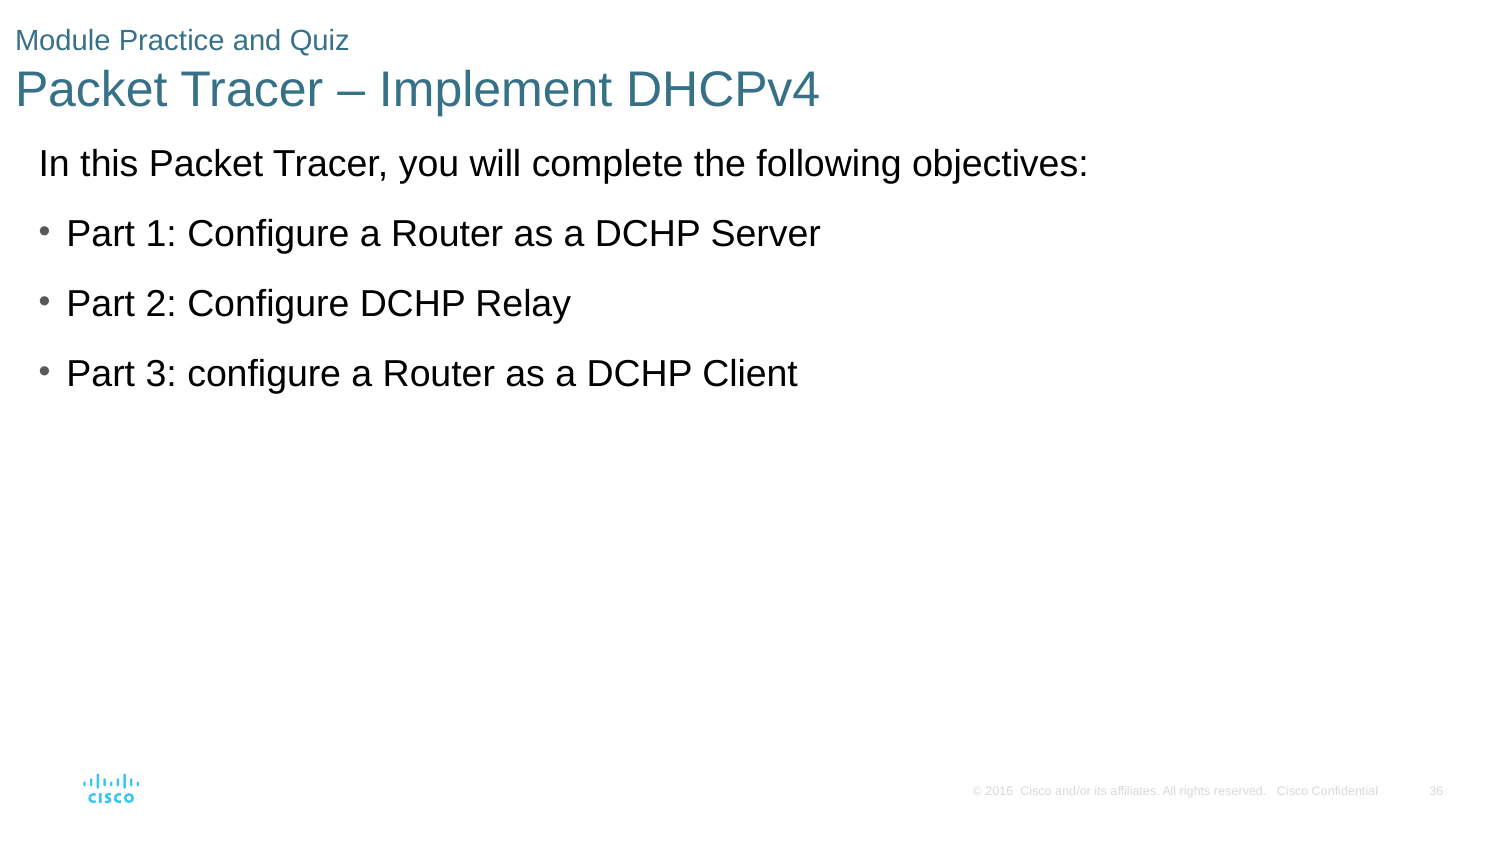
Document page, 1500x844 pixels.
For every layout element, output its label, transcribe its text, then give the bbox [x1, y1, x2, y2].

title Module Practice and Quiz Packet Tracer – Implement DHCPv4 [0, 6, 1500, 131]
list In this Packet Tracer, you will complete the following objectives: Part 1: Configure a Router as a DCHP Server Part 2: Configure DCHP Relay Part 3: configure a Router as a DCHP Client [23, 131, 1476, 813]
